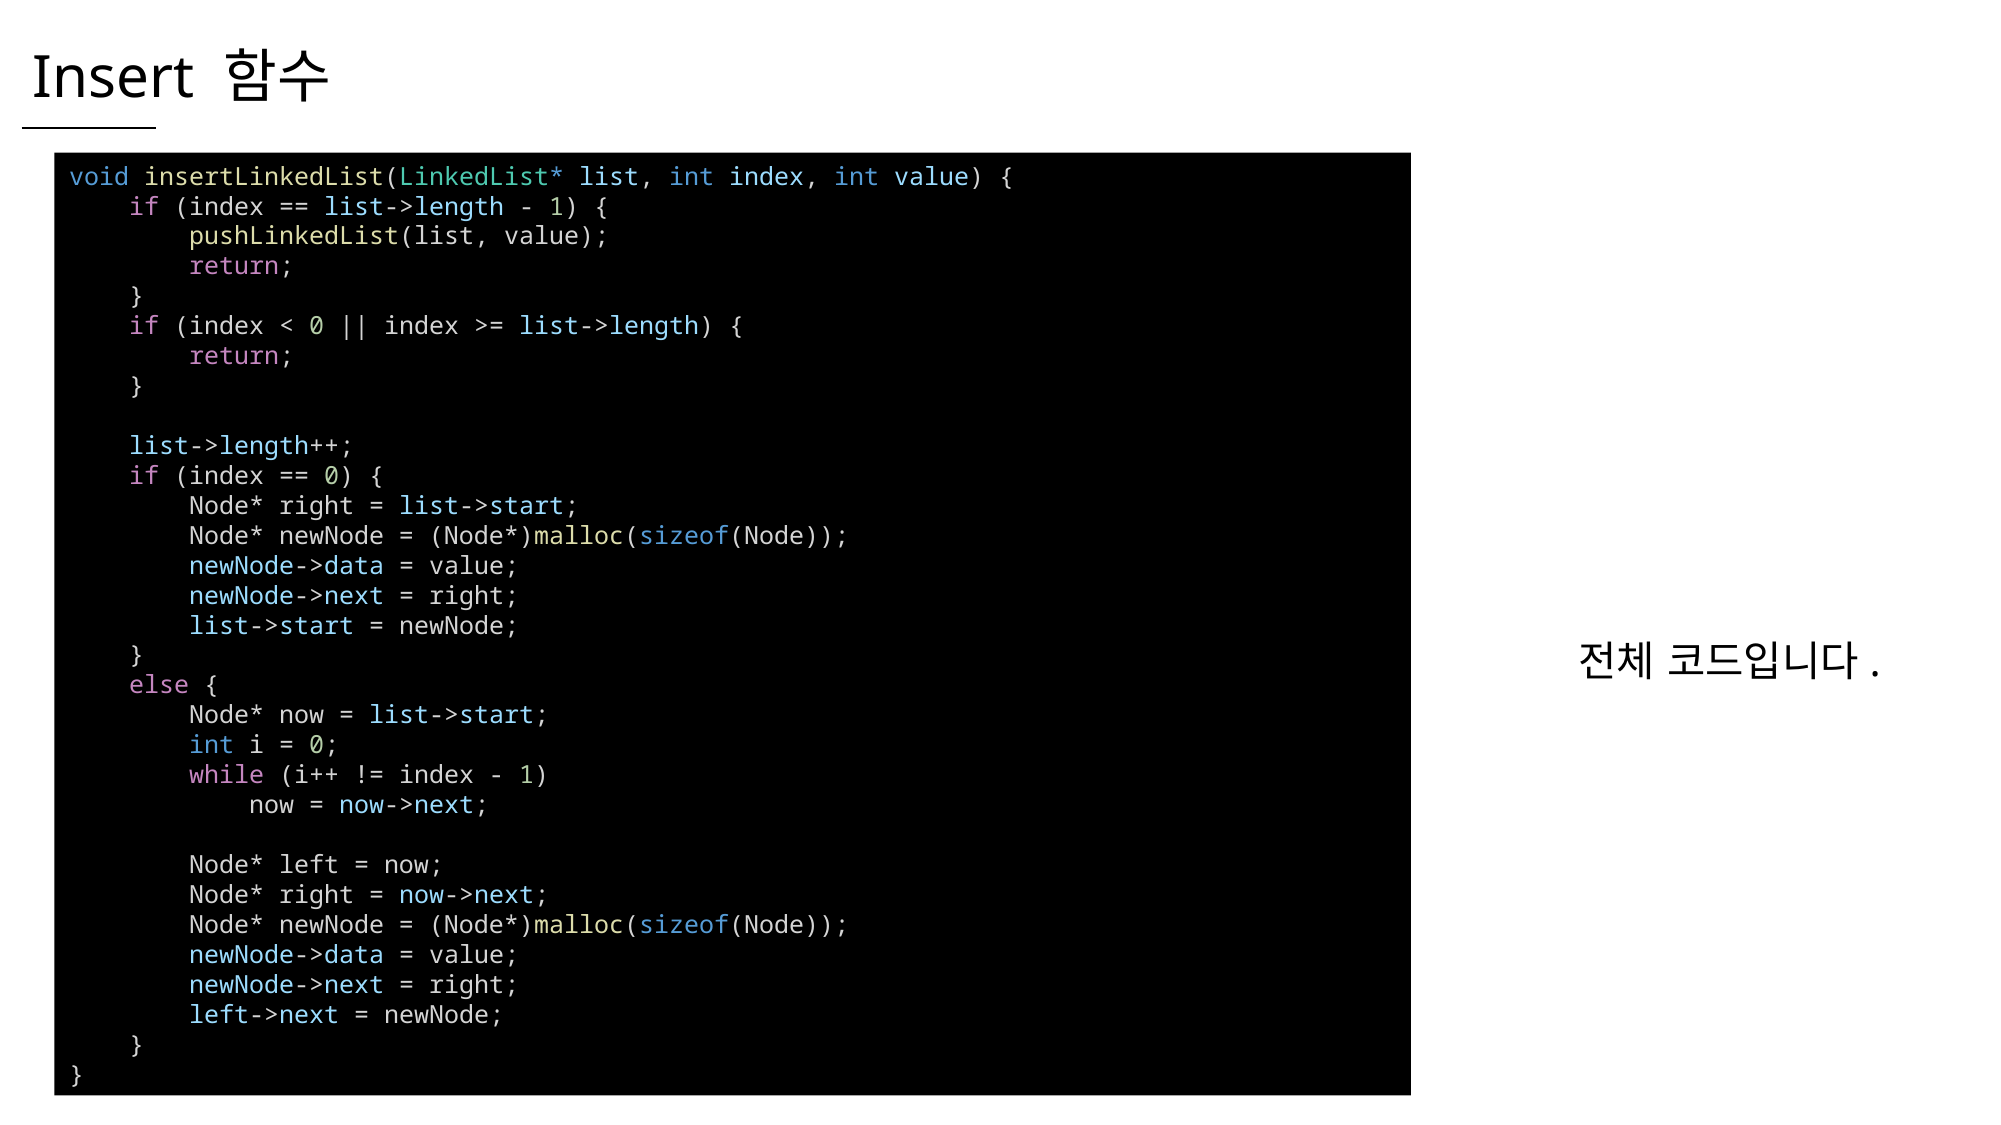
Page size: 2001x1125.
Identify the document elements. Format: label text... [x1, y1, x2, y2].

text_box Insert 함수 [18, 31, 346, 117]
text_box 전체 코드입니다. [1563, 602, 1896, 693]
text_box void insertLinkedList(LinkedList* list, int index, int value) { if (index == list->length - 1) { pushLinkedList(list, value); return; } if (index < 0 || index >= list->length) { return; } list->length++; if (index == 0) { Node* right = list->start; Node* newNode = (Node*)malloc(sizeof(Node)); newNode->data = value; newNode->next = right; list->start = newNode; } else { Node* now = list->start; int i = 0; while (i++ != index - 1) now = now->next; Node* left = now; Node* right = now->next; Node* newNode = (Node*)malloc(sizeof(Node)); newNode->data = value; newNode->next = right; left->next = newNode; } } [54, 152, 1411, 1096]
